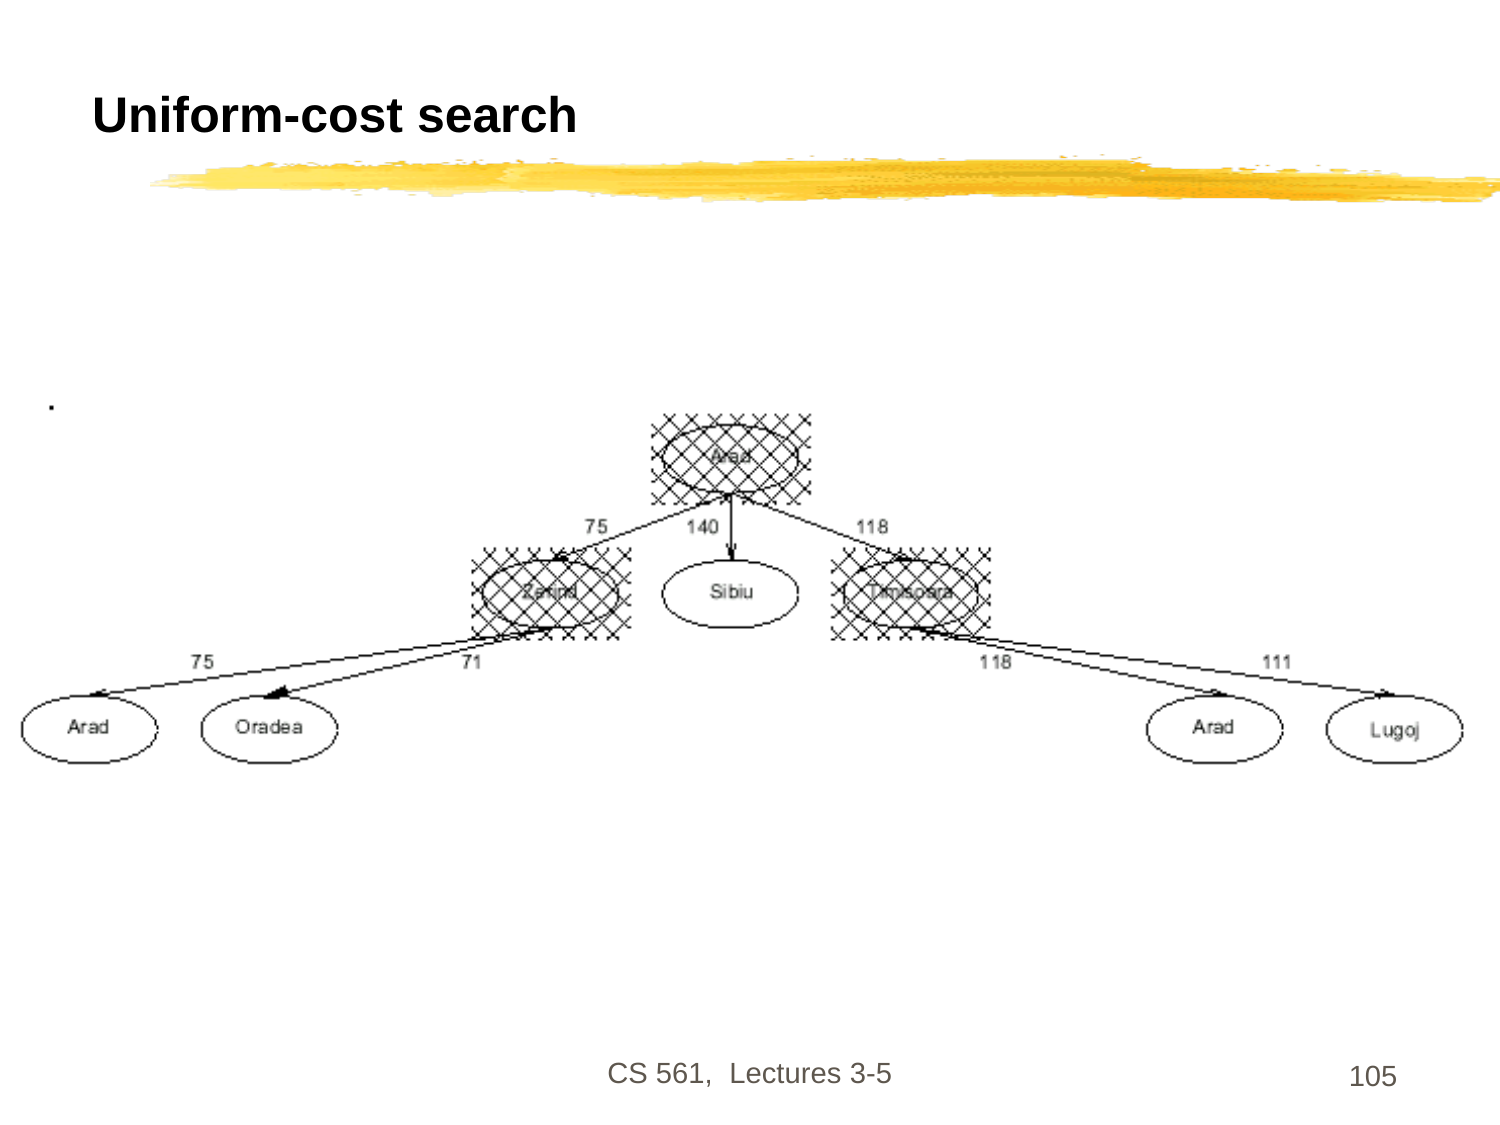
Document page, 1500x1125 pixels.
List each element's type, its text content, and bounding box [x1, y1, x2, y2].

footer CS 561, Lectures 3-5 [512, 1021, 988, 1098]
slide_number 105 [1099, 1024, 1413, 1101]
picture [0, 384, 1488, 813]
title Uniform-cost search [76, 37, 1415, 151]
picture [150, 149, 1500, 213]
